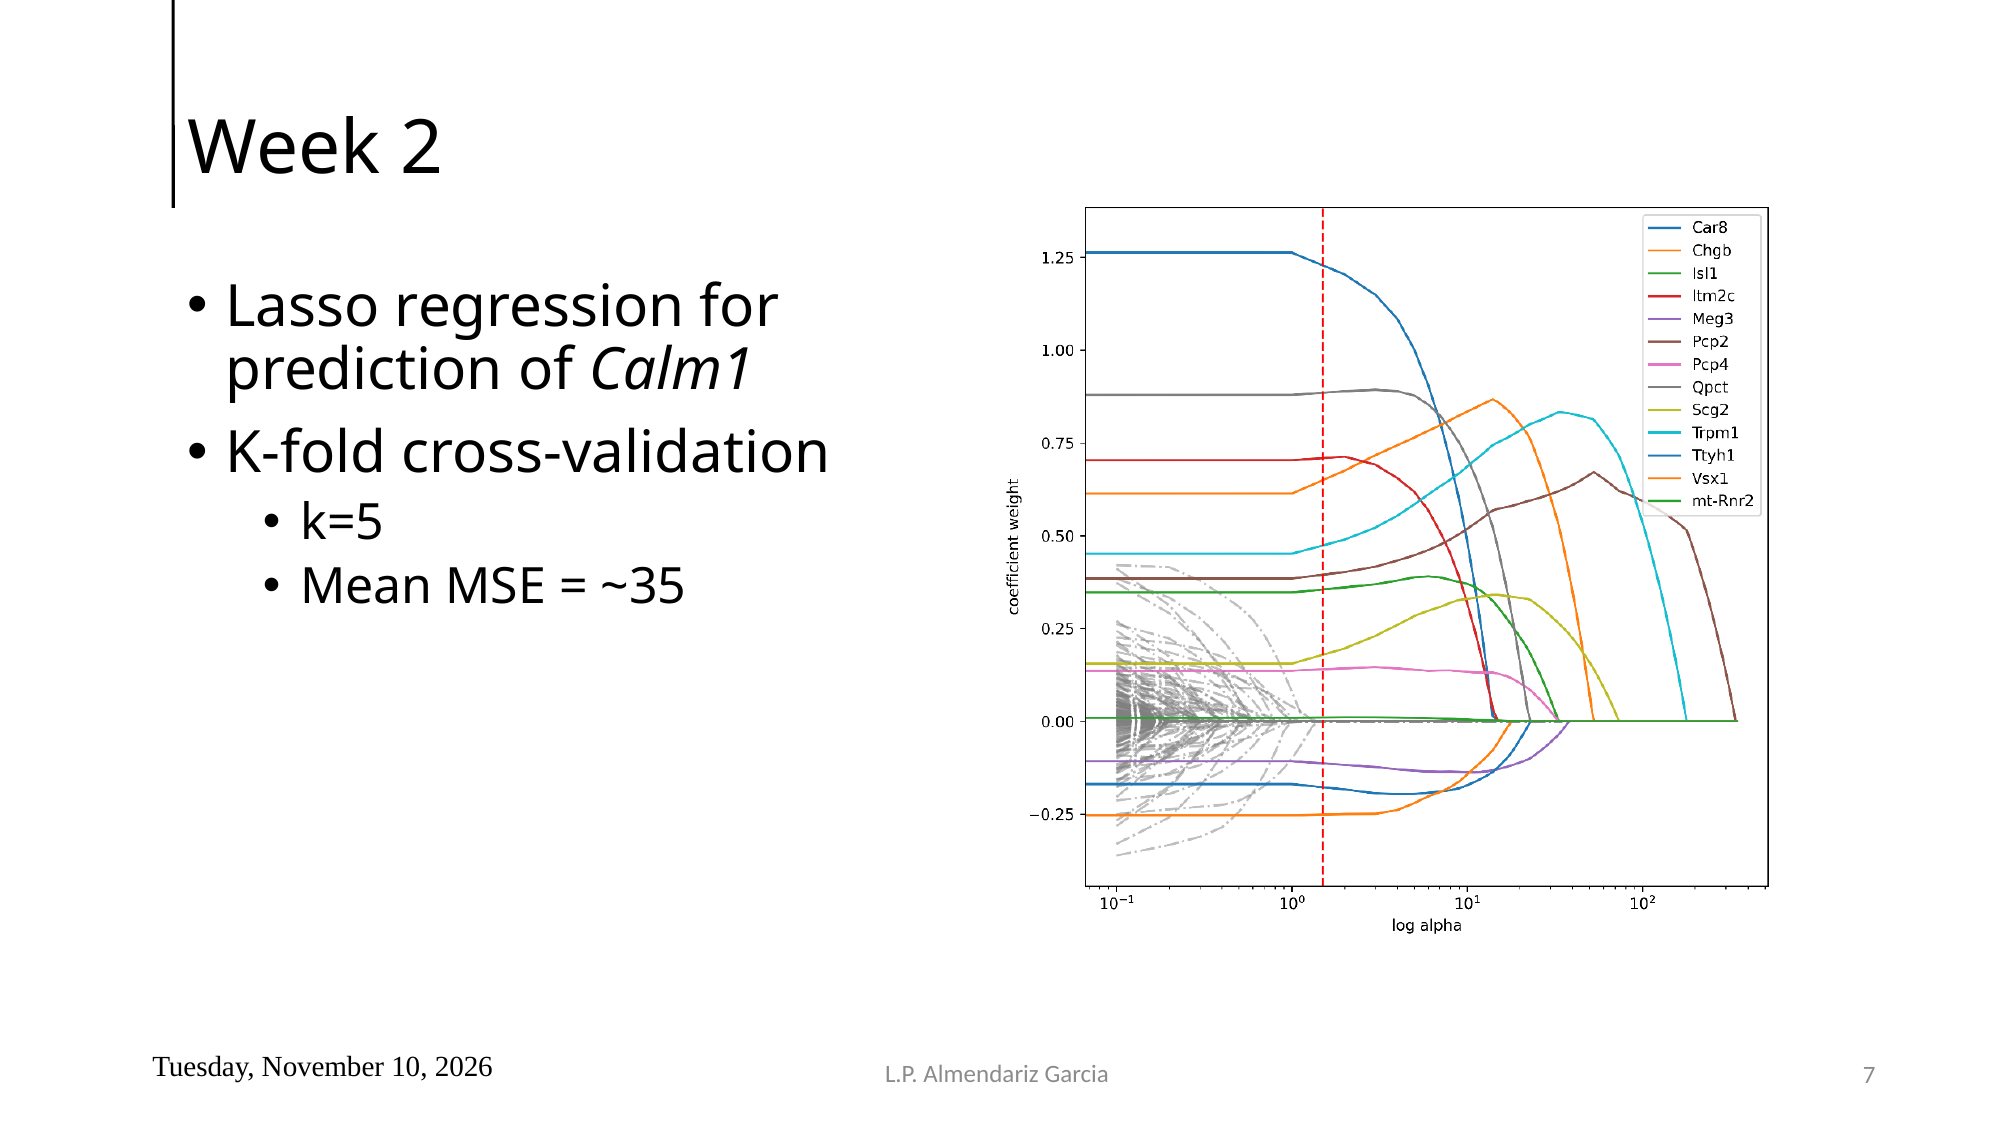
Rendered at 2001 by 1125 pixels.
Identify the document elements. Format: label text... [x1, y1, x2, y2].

list Lasso regression for prediction of Calm1 K-fold cross-validation k=5 Mean MSE = ~35 [173, 268, 969, 983]
picture [974, 100, 1857, 983]
title Week 2 [174, 90, 1827, 208]
footer L.P. Almendariz Garcia [662, 1042, 1338, 1103]
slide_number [137, 1035, 588, 1095]
slide_number 7 [1826, 1042, 1891, 1104]
